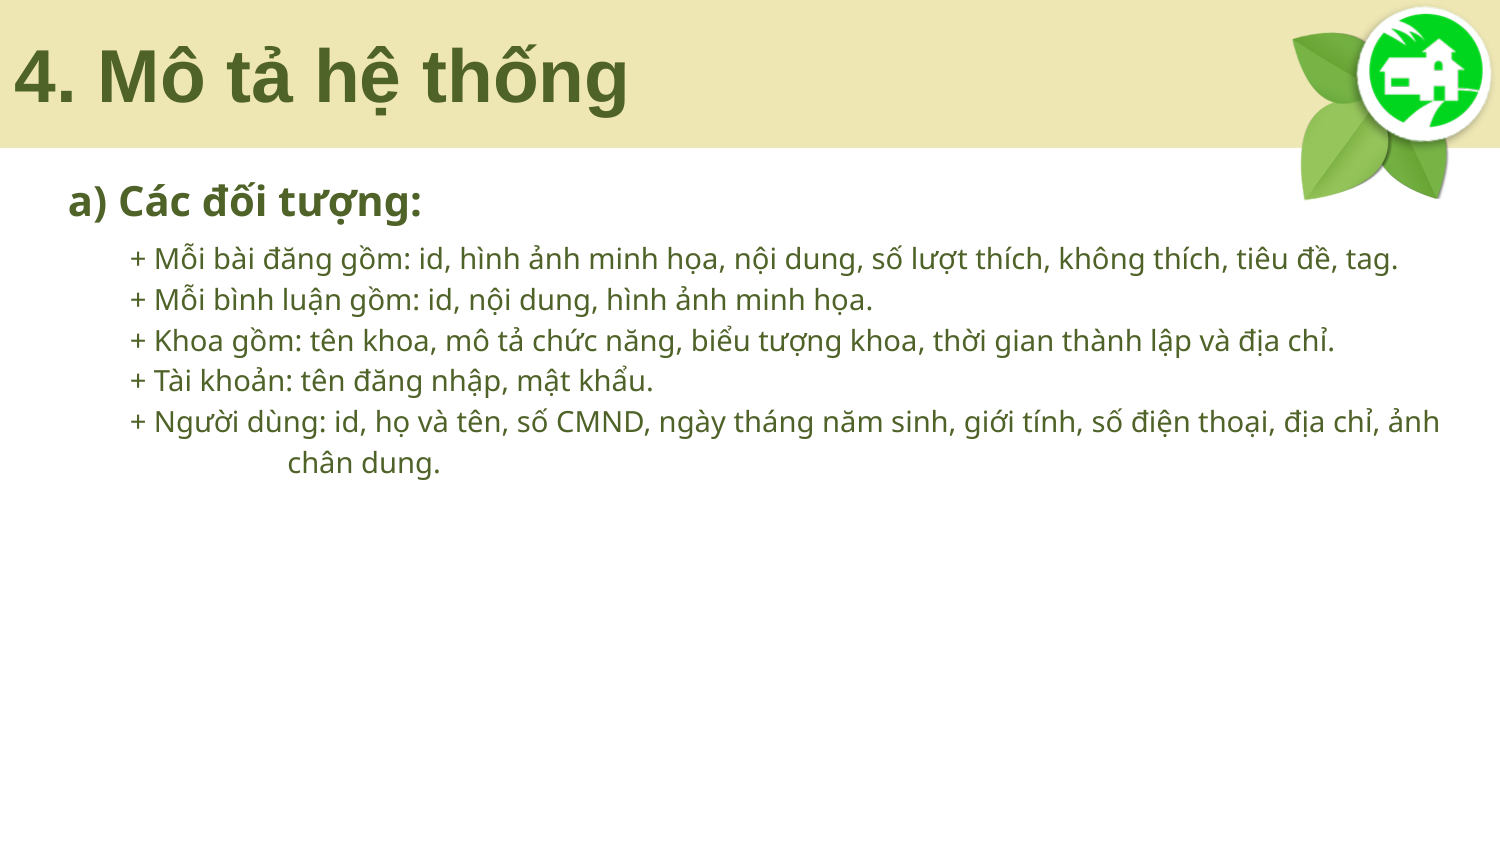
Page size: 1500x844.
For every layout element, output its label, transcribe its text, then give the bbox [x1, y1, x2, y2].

list + Mỗi bài đăng gồm: id, hình ảnh minh họa, nội dung, số lượt thích, không thích, tiêu đề, tag. + Mỗi bình luận gồm: id, nội dung, hình ảnh minh họa. + Khoa gồm: tên khoa, mô tả chức năng, biểu tượng khoa, thời gian thành lập và địa chỉ. + Tài khoản: tên đăng nhập, mật khẩu. + Người dùng: id, họ và tên, số CMND, ngày tháng năm sinh, giới tính, số điện thoại, địa chỉ, ảnh chân dung. [64, 232, 1459, 836]
list a) Các đối tượng: [53, 161, 1447, 238]
title 4. Mô tả hệ thống [0, 0, 1500, 146]
picture [0, 146, 1500, 844]
picture [1351, 8, 1500, 133]
